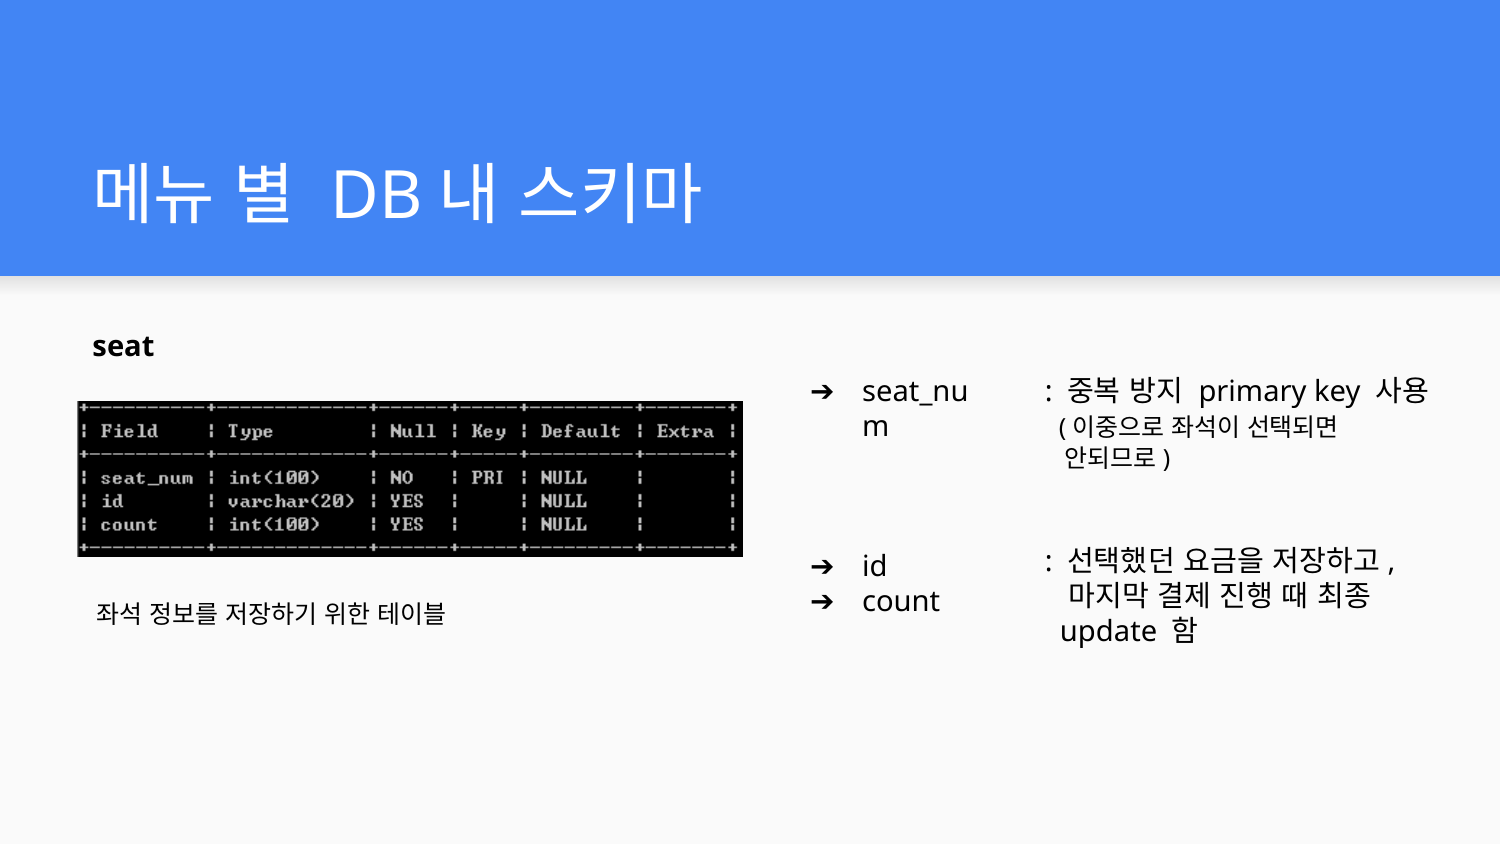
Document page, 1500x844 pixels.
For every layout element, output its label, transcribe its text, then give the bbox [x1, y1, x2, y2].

picture [77, 401, 743, 557]
title 메뉴 별 DB내 스키마 [77, 121, 1427, 248]
text_box 좌석 정보를 저장하기 위한 테이블 [81, 583, 659, 659]
text_box : 중복 방지 primary key 사용 (이중으로 좌석이 선택되면 안되므로) : 선택했던 요금을 저장하고, 마지막 결제 진행 때 최종 update 함 [1029, 357, 1470, 792]
text_box seat [77, 312, 211, 367]
text_box seat_num id count [772, 357, 1004, 806]
